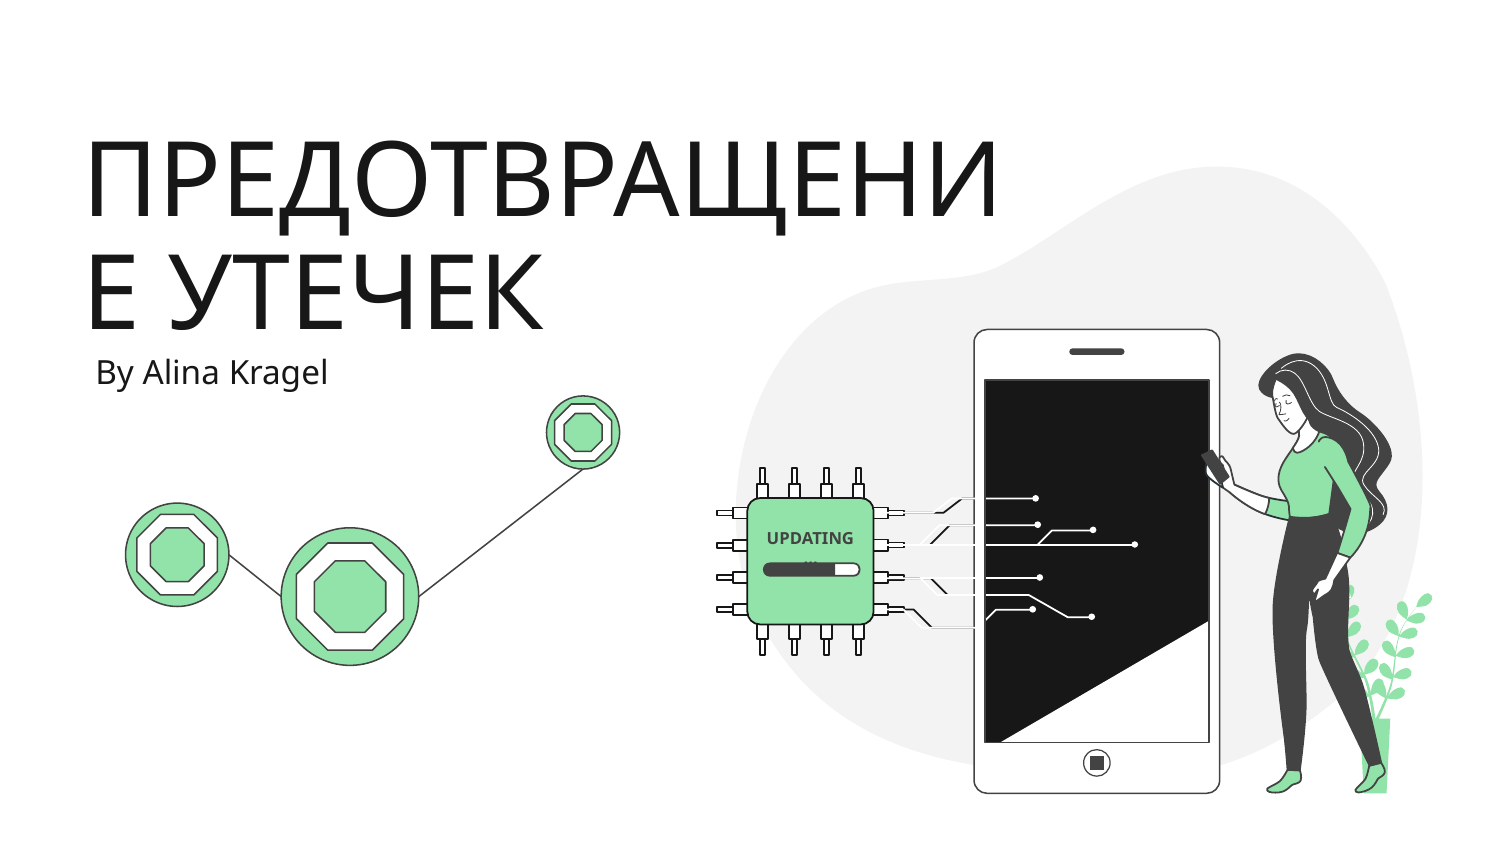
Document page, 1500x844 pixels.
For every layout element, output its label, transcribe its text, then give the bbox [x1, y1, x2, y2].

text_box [280, 527, 419, 666]
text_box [716, 329, 1434, 794]
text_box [125, 502, 230, 607]
title ПРЕДОТВРАЩЕНИЕ УТЕЧЕК [67, 11, 1046, 367]
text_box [228, 554, 282, 597]
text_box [418, 468, 584, 597]
subtitle By Alina Kragel [80, 336, 675, 440]
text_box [546, 395, 620, 470]
